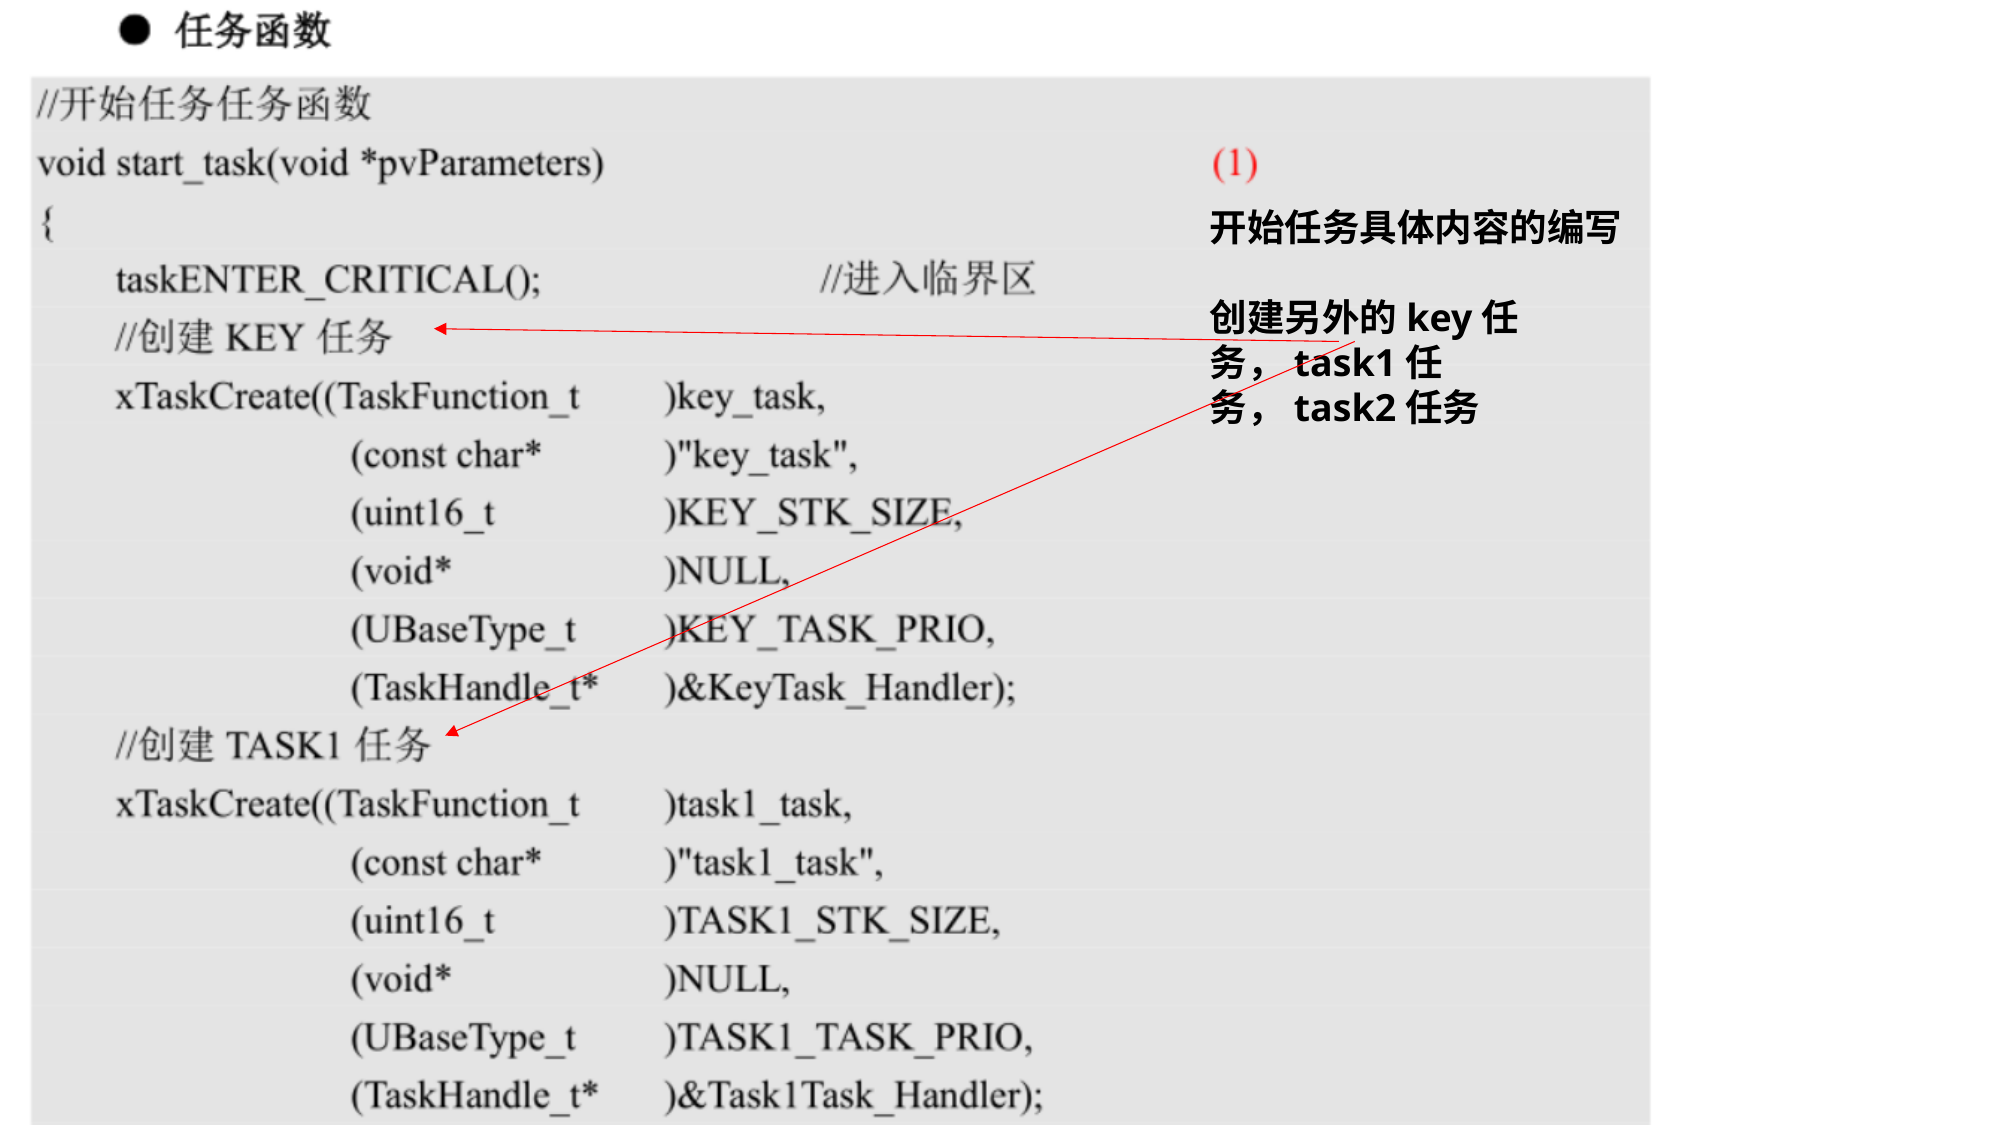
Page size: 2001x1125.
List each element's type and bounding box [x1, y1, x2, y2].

text_box [434, 328, 1339, 342]
picture [0, 0, 1672, 1125]
text_box [445, 341, 1355, 736]
